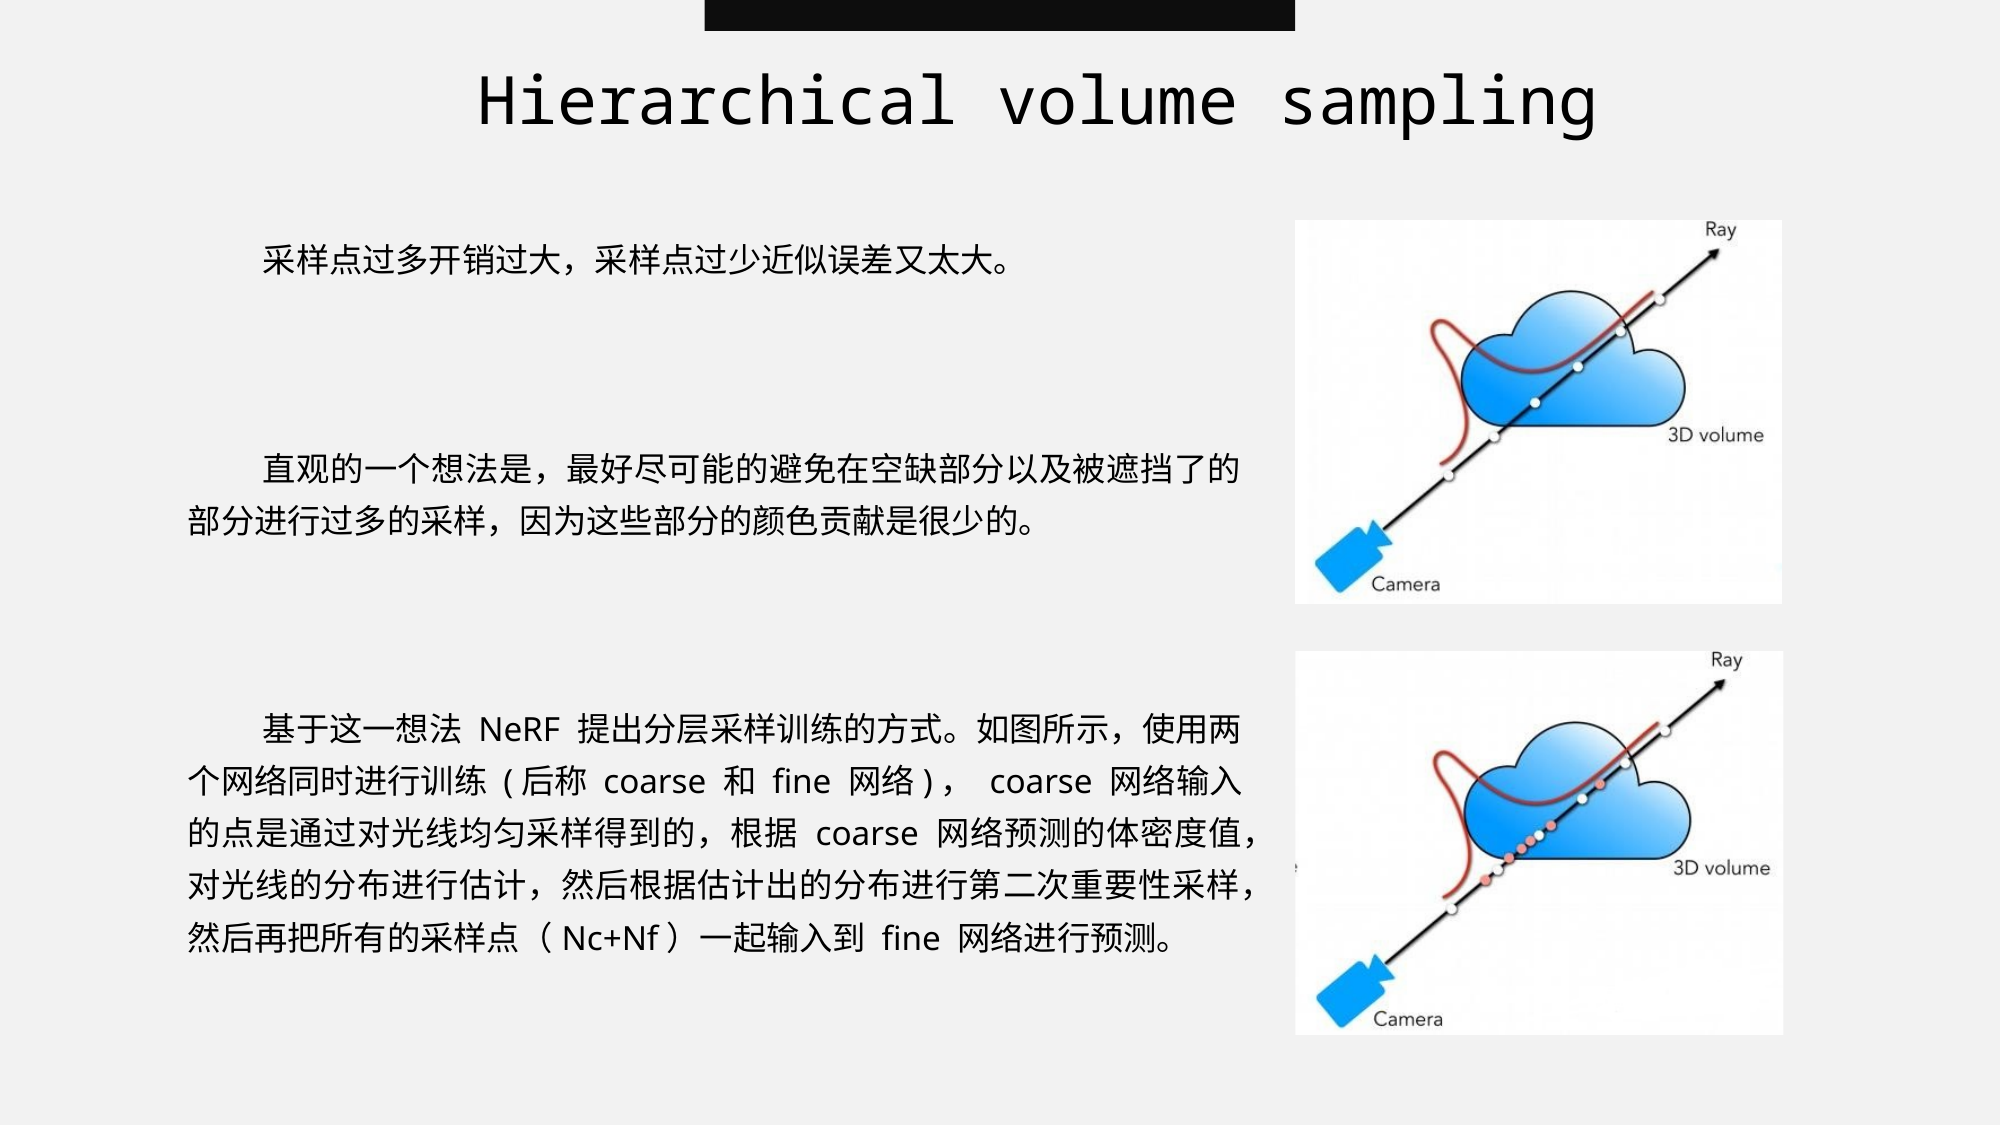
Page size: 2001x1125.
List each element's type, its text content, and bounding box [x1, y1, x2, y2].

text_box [557, 50, 1559, 165]
picture [1295, 220, 1782, 604]
picture [1295, 650, 1784, 1035]
text_box [704, 0, 1296, 32]
text_box 采样点过多开销过大，采样点过少近似误差又太大。 直观的一个想法是，最好尽可能的避免在空缺部分以及被遮挡了的部分进行过多的采样，因为这些部分的颜色贡献是很少的。 基于这一想法 NeRF 提出分层采样训练的方式。如图所示，使用两个网络同时进行训练 (后称 coarse 和 fine 网络)， coarse 网络输入的点是通过对光线均匀采样得到的，根据 coarse 网络预测的体密度值，对光线的分布进行估计，然后根据估计出的分布进行第二次重要性采样，然后再把所有的采样点（Nc+Nf）一起输入到 fine 网络进行预测。 [173, 220, 1258, 964]
